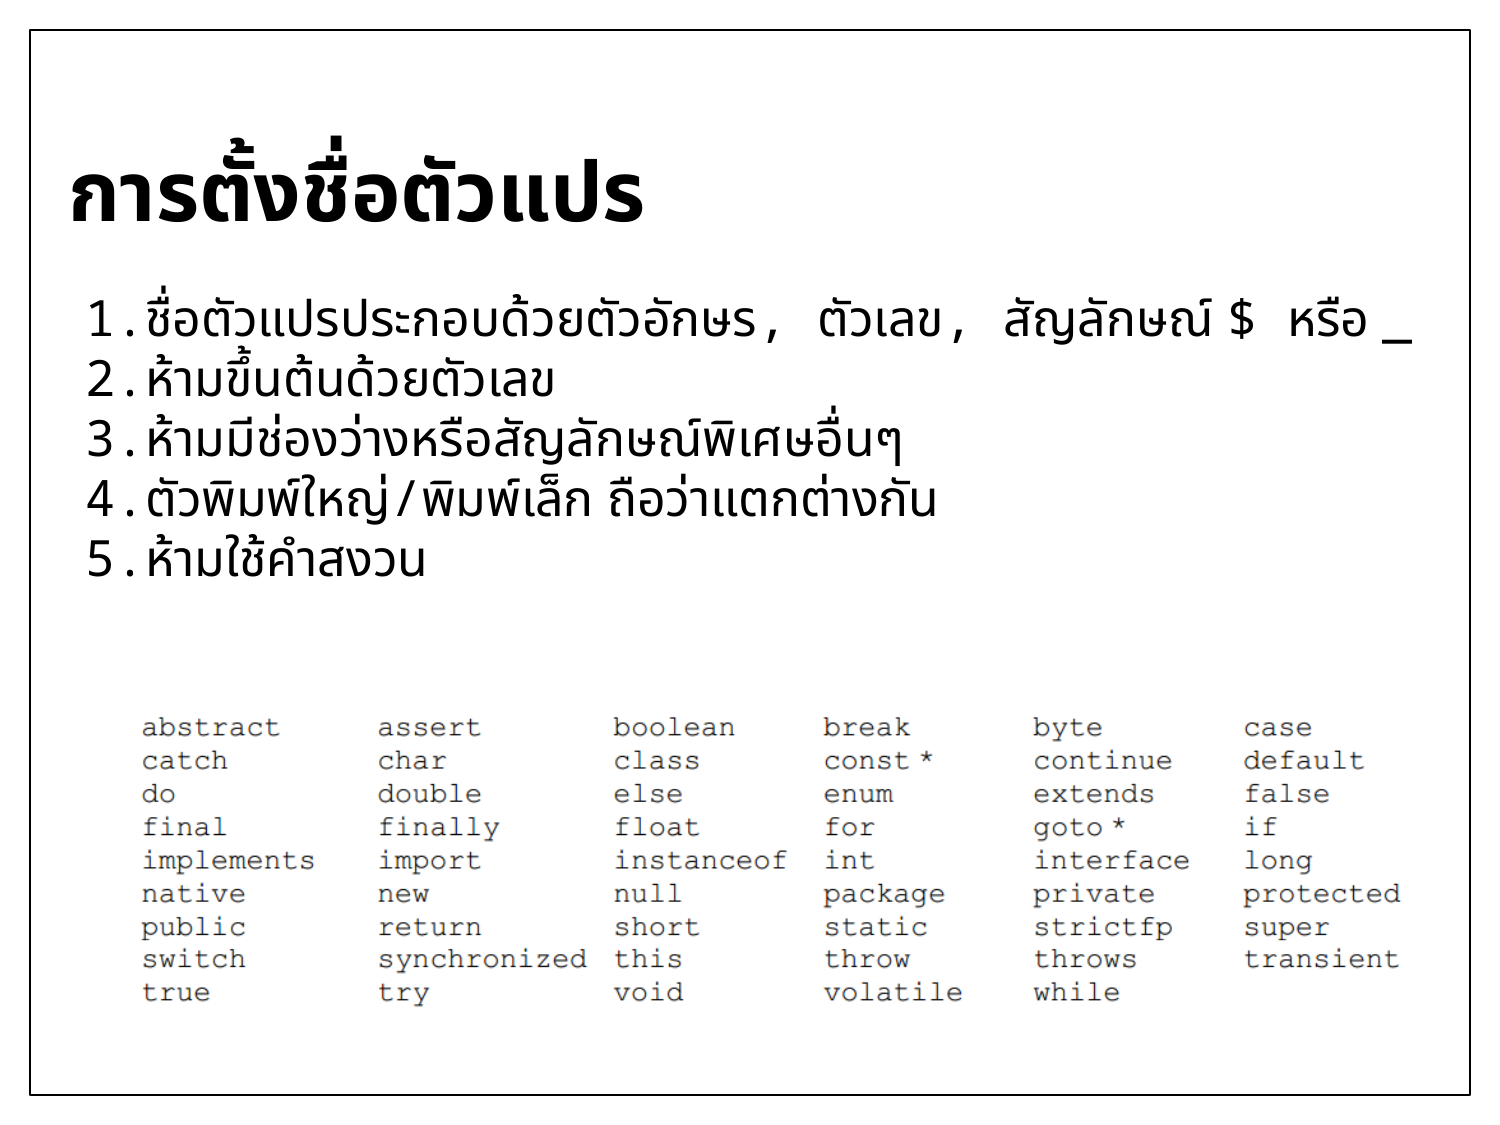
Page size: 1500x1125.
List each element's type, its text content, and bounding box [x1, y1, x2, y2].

text_box ชื่อตัวแปรประกอบด้วยตัวอักษร, ตัวเลข, สัญลักษณ์ $ หรือ _ ห้ามขึ้นต้นด้วยตัวเลข ห้ามมีช่องว่างหรือสัญลักษณ์พิเศษอื่นๆ ตัวพิมพ์ใหญ่/พิมพ์เล็ก ถือว่าแตกต่างกัน ห้ามใช้คำสงวน [70, 278, 1428, 654]
picture [123, 706, 1464, 1012]
title การตั้งชื่อตัวแปร [53, 113, 1404, 277]
